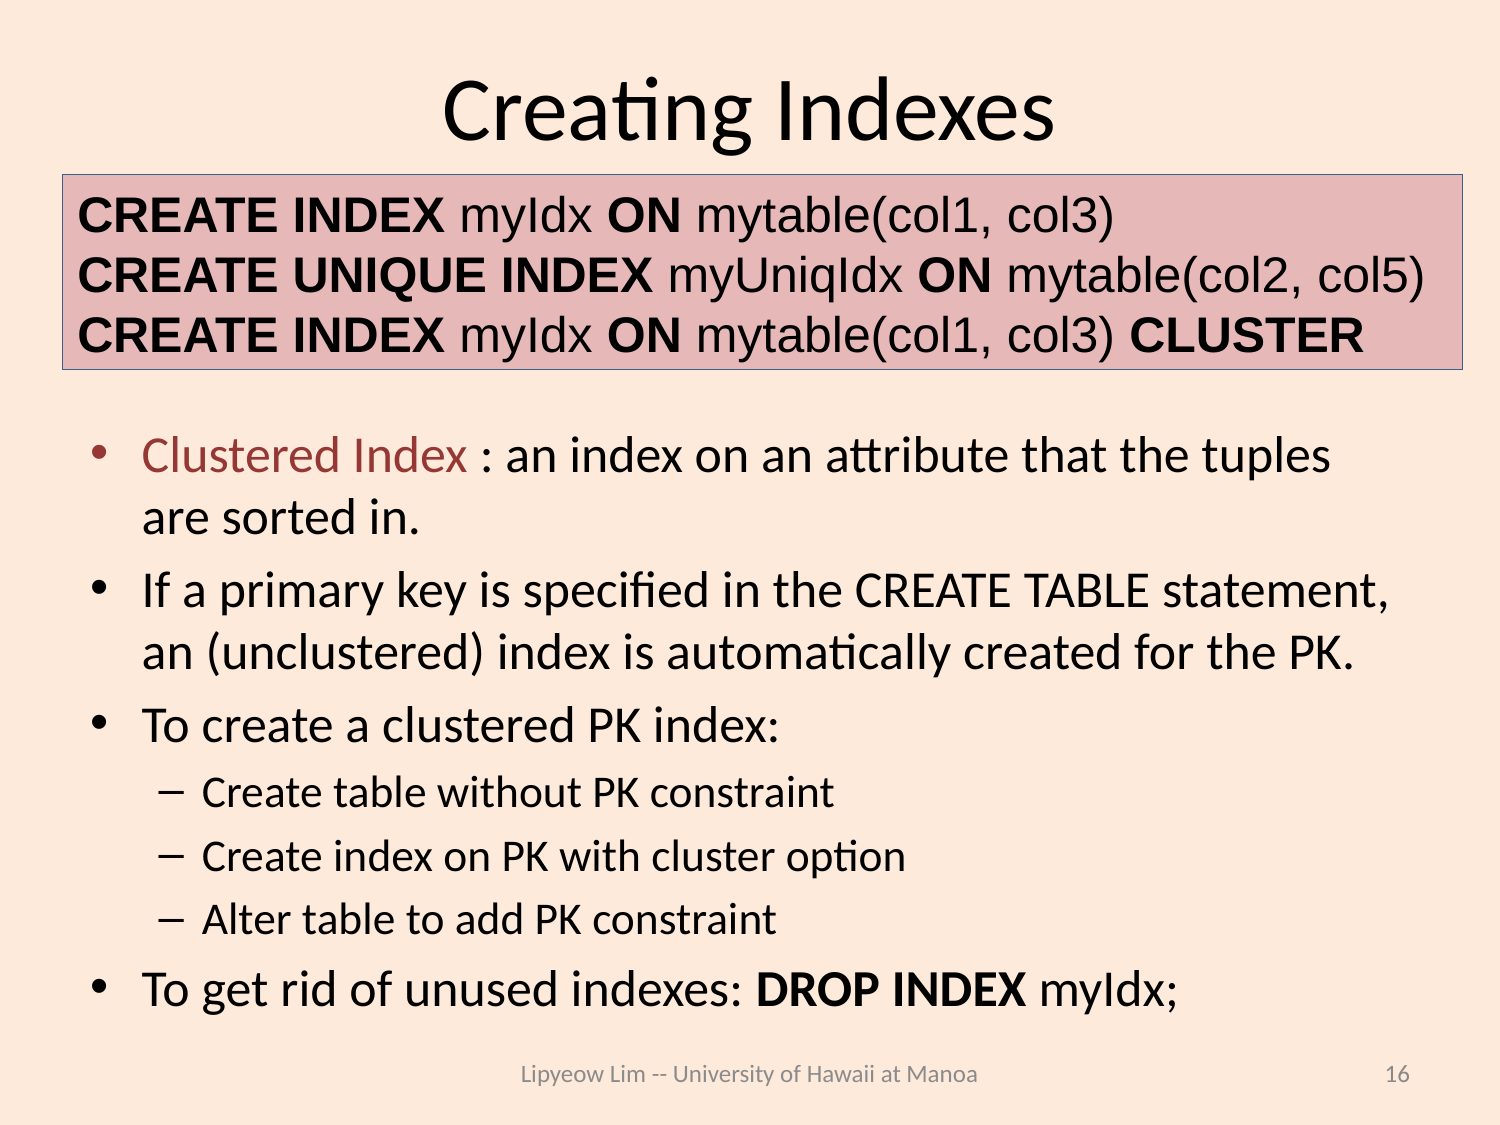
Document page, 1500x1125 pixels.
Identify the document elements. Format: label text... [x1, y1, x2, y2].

footer Lipyeow Lim -- University of Hawaii at Manoa [450, 1042, 1050, 1103]
text_box CREATE INDEX myIdx ON mytable(col1, col3) CREATE UNIQUE INDEX myUniqIdx ON mytable(col2, col5) CREATE INDEX myIdx ON mytable(col1, col3) CLUSTER [62, 174, 1463, 370]
slide_number 16 [1074, 1042, 1425, 1103]
title Creating Indexes [74, 44, 1426, 163]
list Clustered Index : an index on an attribute that the tuples are sorted in. If a primary key is specified in the CREATE TABLE statement, an (unclustered) index is automatically created for the PK. To create a clustered PK index: Create table without PK constraint Create index on PK with cluster option Alter table to add PK constraint To get rid of unused indexes: DROP INDEX myIdx; [74, 412, 1426, 1038]
